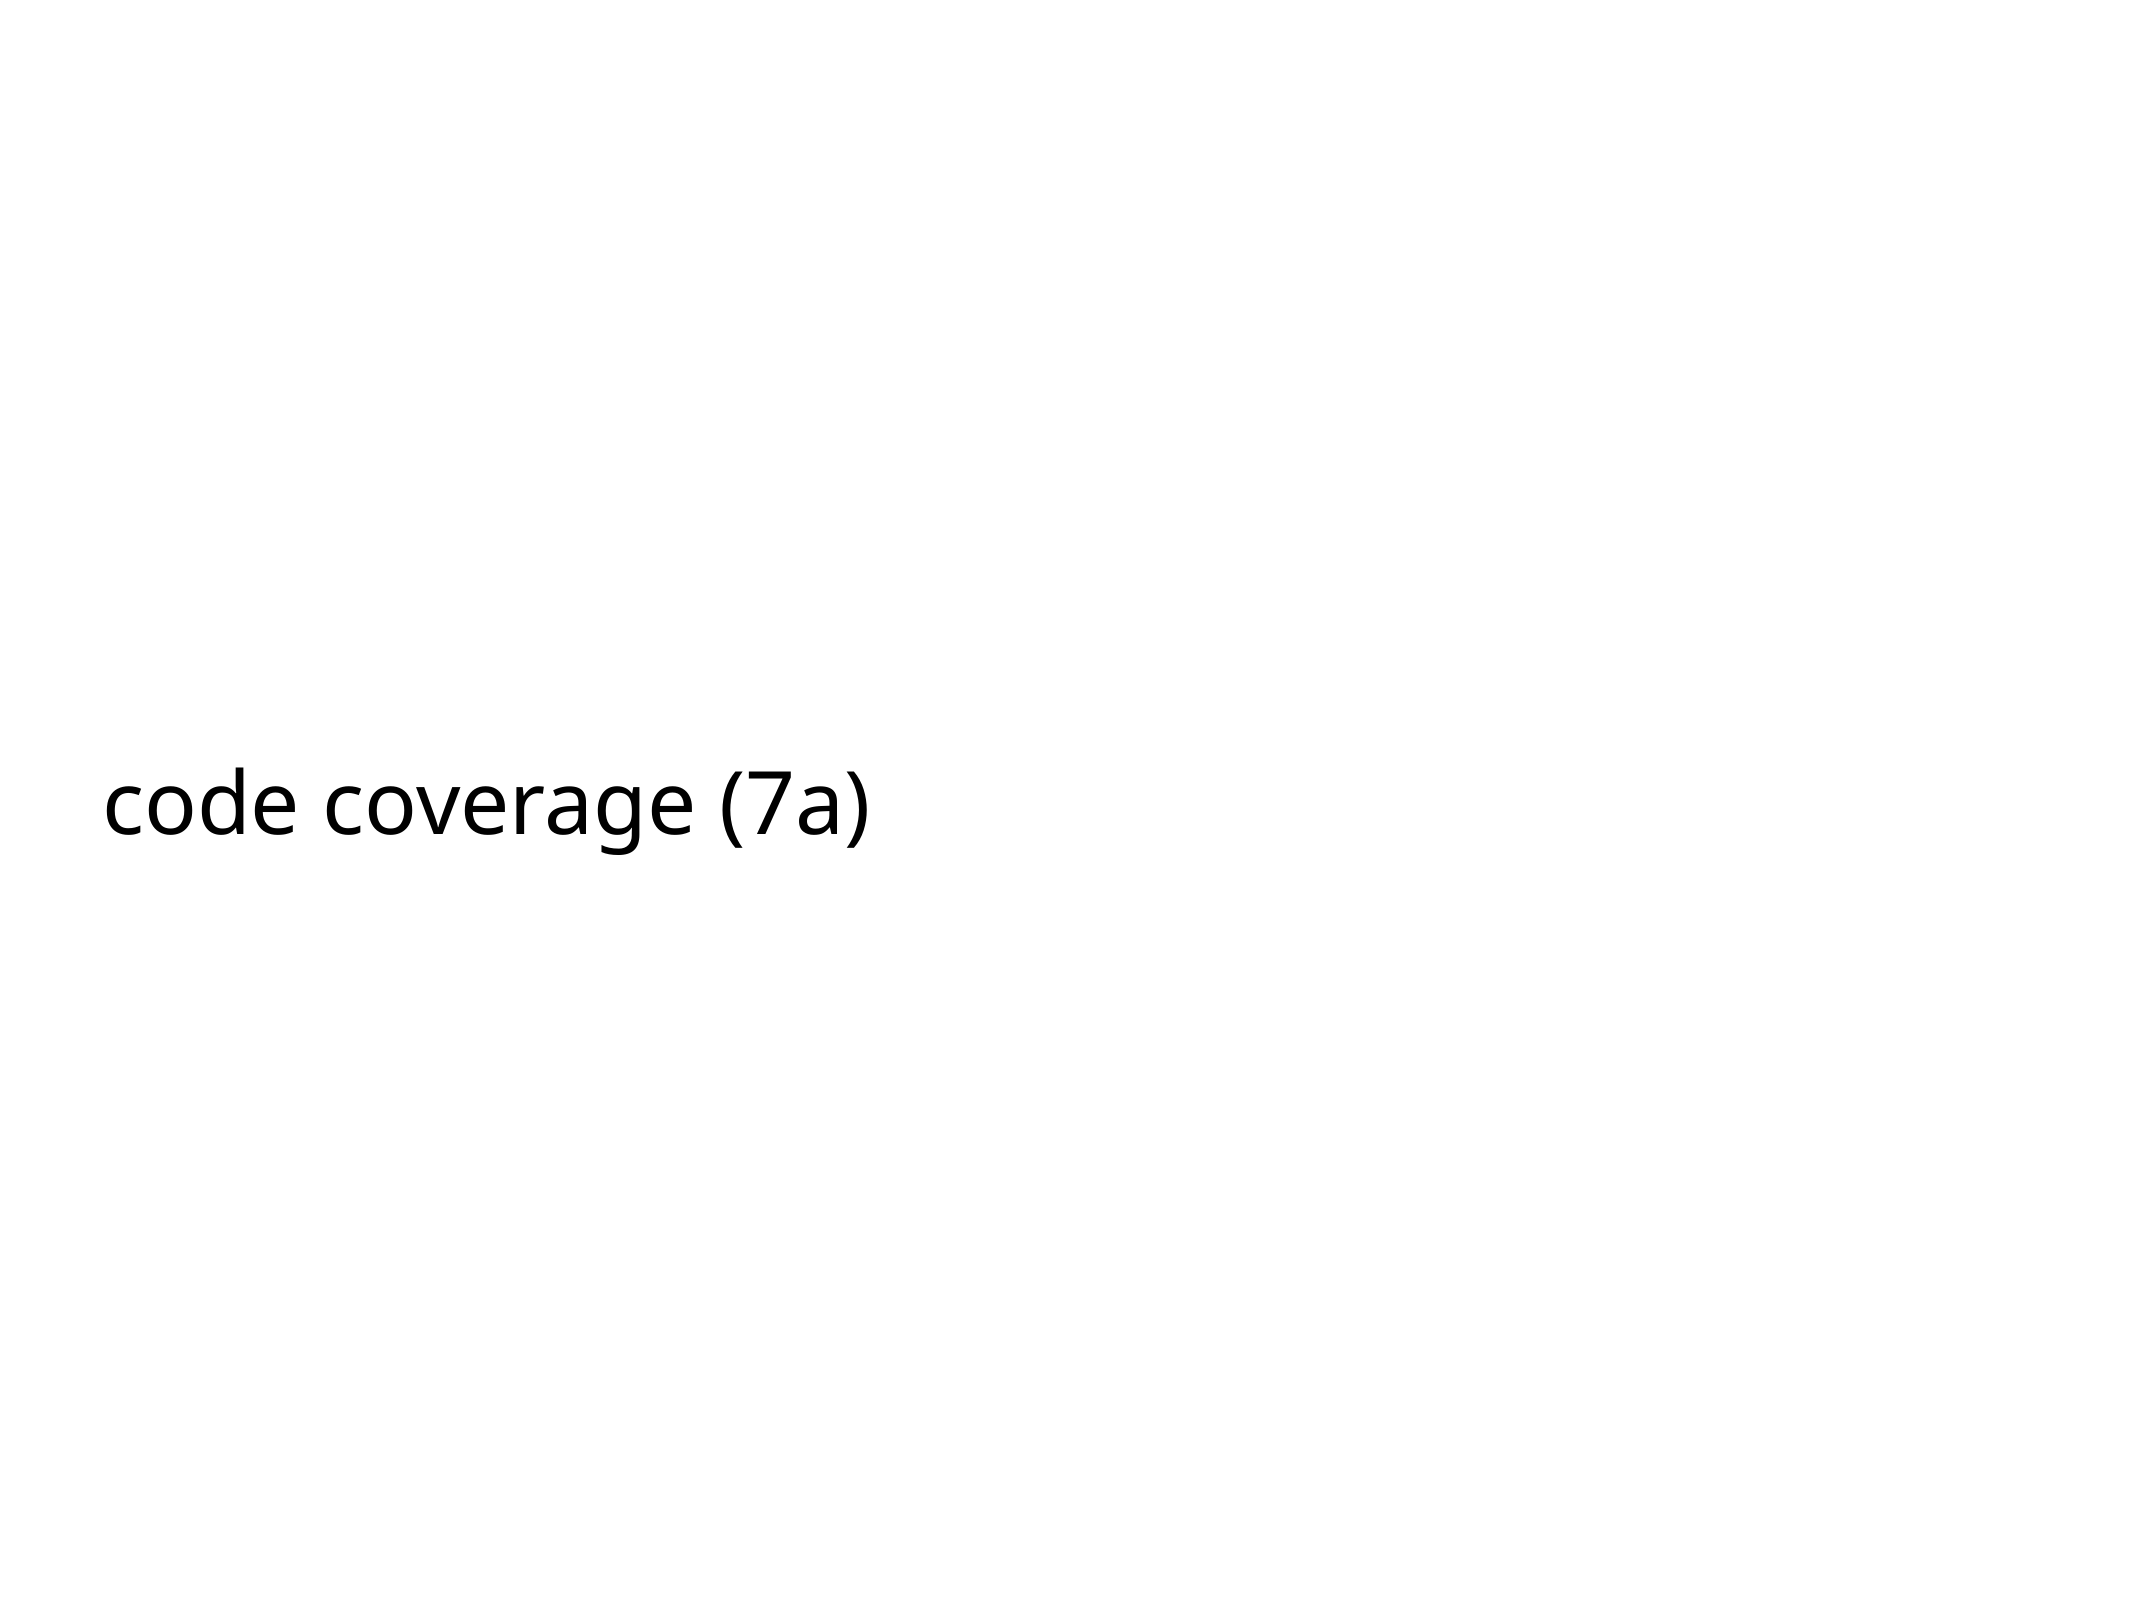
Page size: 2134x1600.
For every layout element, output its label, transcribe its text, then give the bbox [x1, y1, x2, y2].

title code coverage (7a) [93, 607, 2041, 993]
